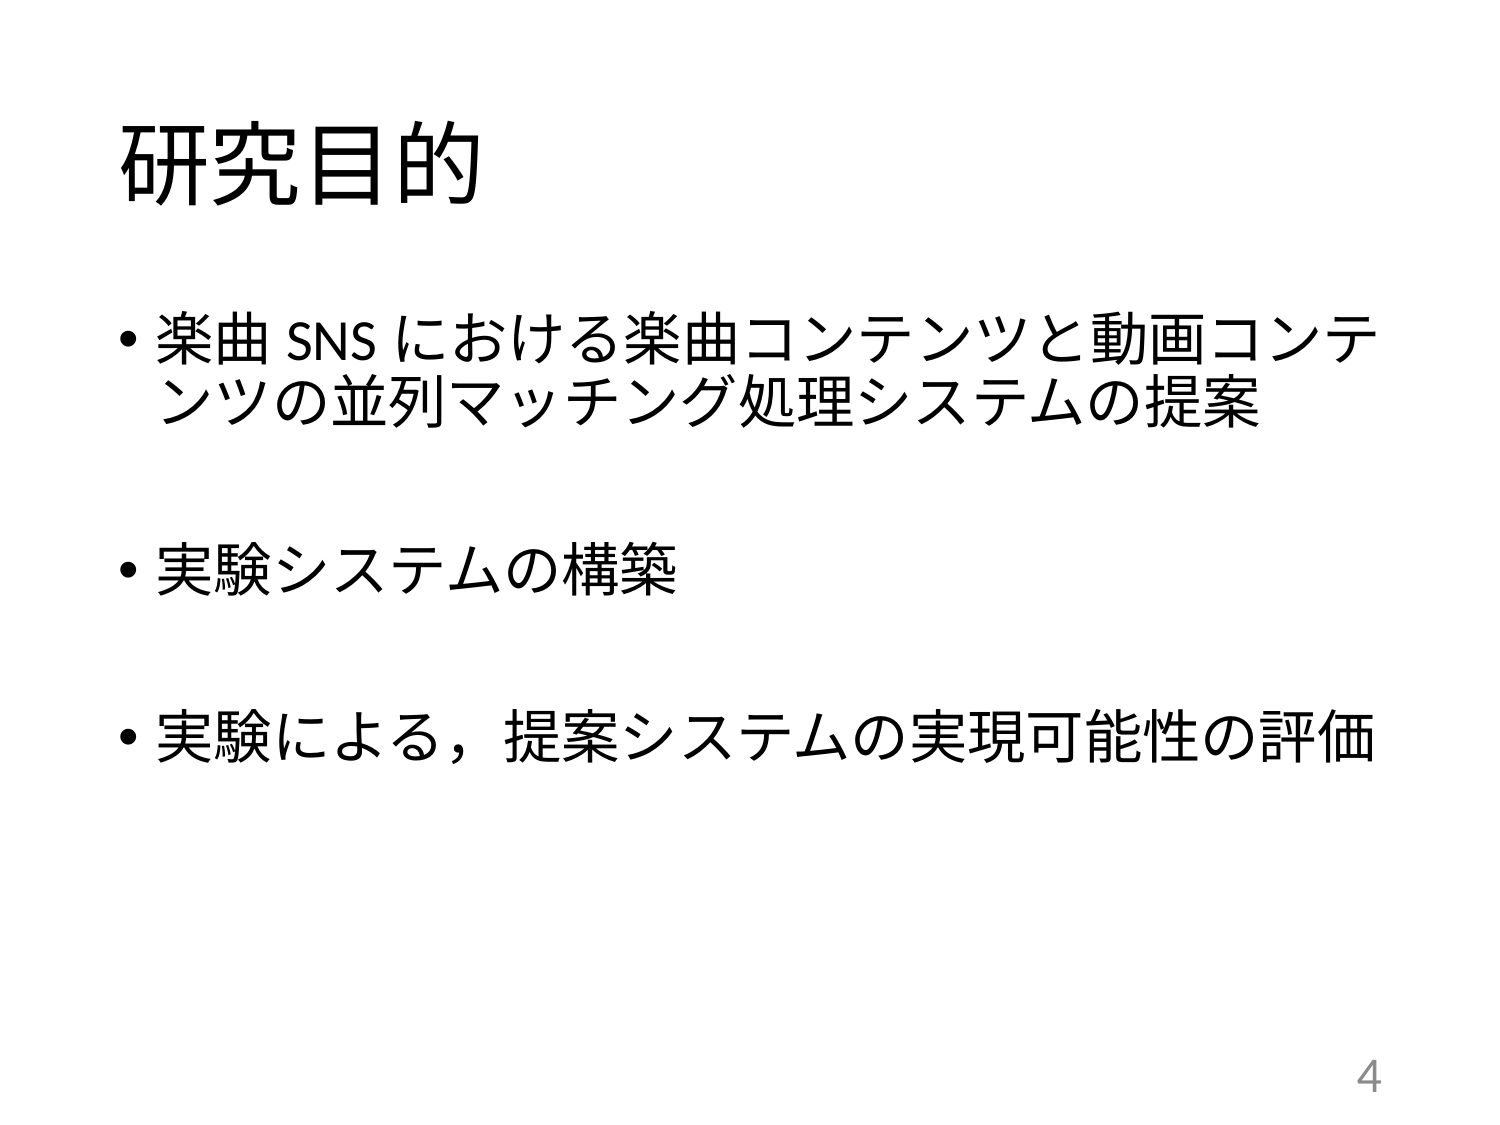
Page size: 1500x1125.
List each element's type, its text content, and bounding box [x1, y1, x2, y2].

list 楽曲SNSにおける楽曲コンテンツと動画コンテンツの並列マッチング処理システムの提案 実験システムの構築 実験による，提案システムの実現可能性の評価 [103, 302, 1397, 1017]
title 研究目的 [103, 59, 1397, 278]
slide_number 4 [1059, 1042, 1397, 1103]
